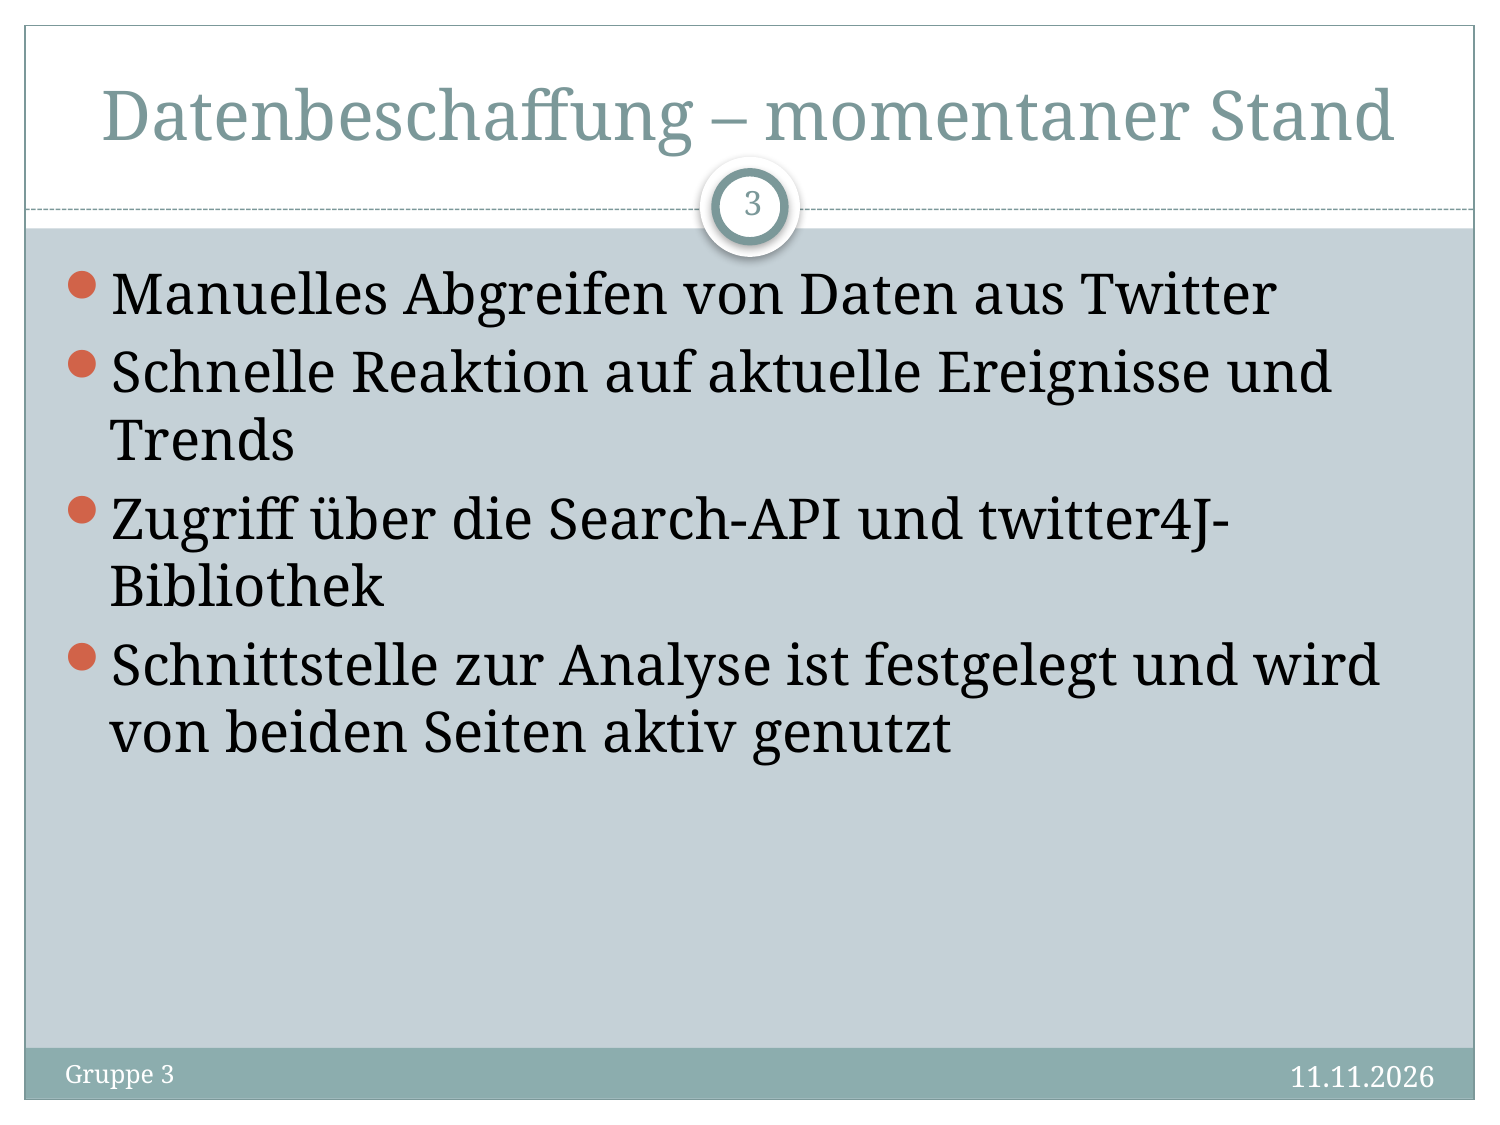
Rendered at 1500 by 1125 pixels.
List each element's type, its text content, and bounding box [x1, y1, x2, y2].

slide_number 3 [715, 168, 791, 241]
title Datenbeschaffung – momentaner Stand [49, 37, 1450, 162]
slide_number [950, 1050, 1450, 1111]
footer Gruppe 3 [50, 1051, 638, 1112]
list Manuelles Abgreifen von Daten aus Twitter Schnelle Reaktion auf aktuelle Ereignisse und Trends Zugriff über die Search-API und twitter4J-Bibliothek Schnittstelle zur Analyse ist festgelegt und wird von beiden Seiten aktiv genutzt [49, 250, 1445, 1001]
